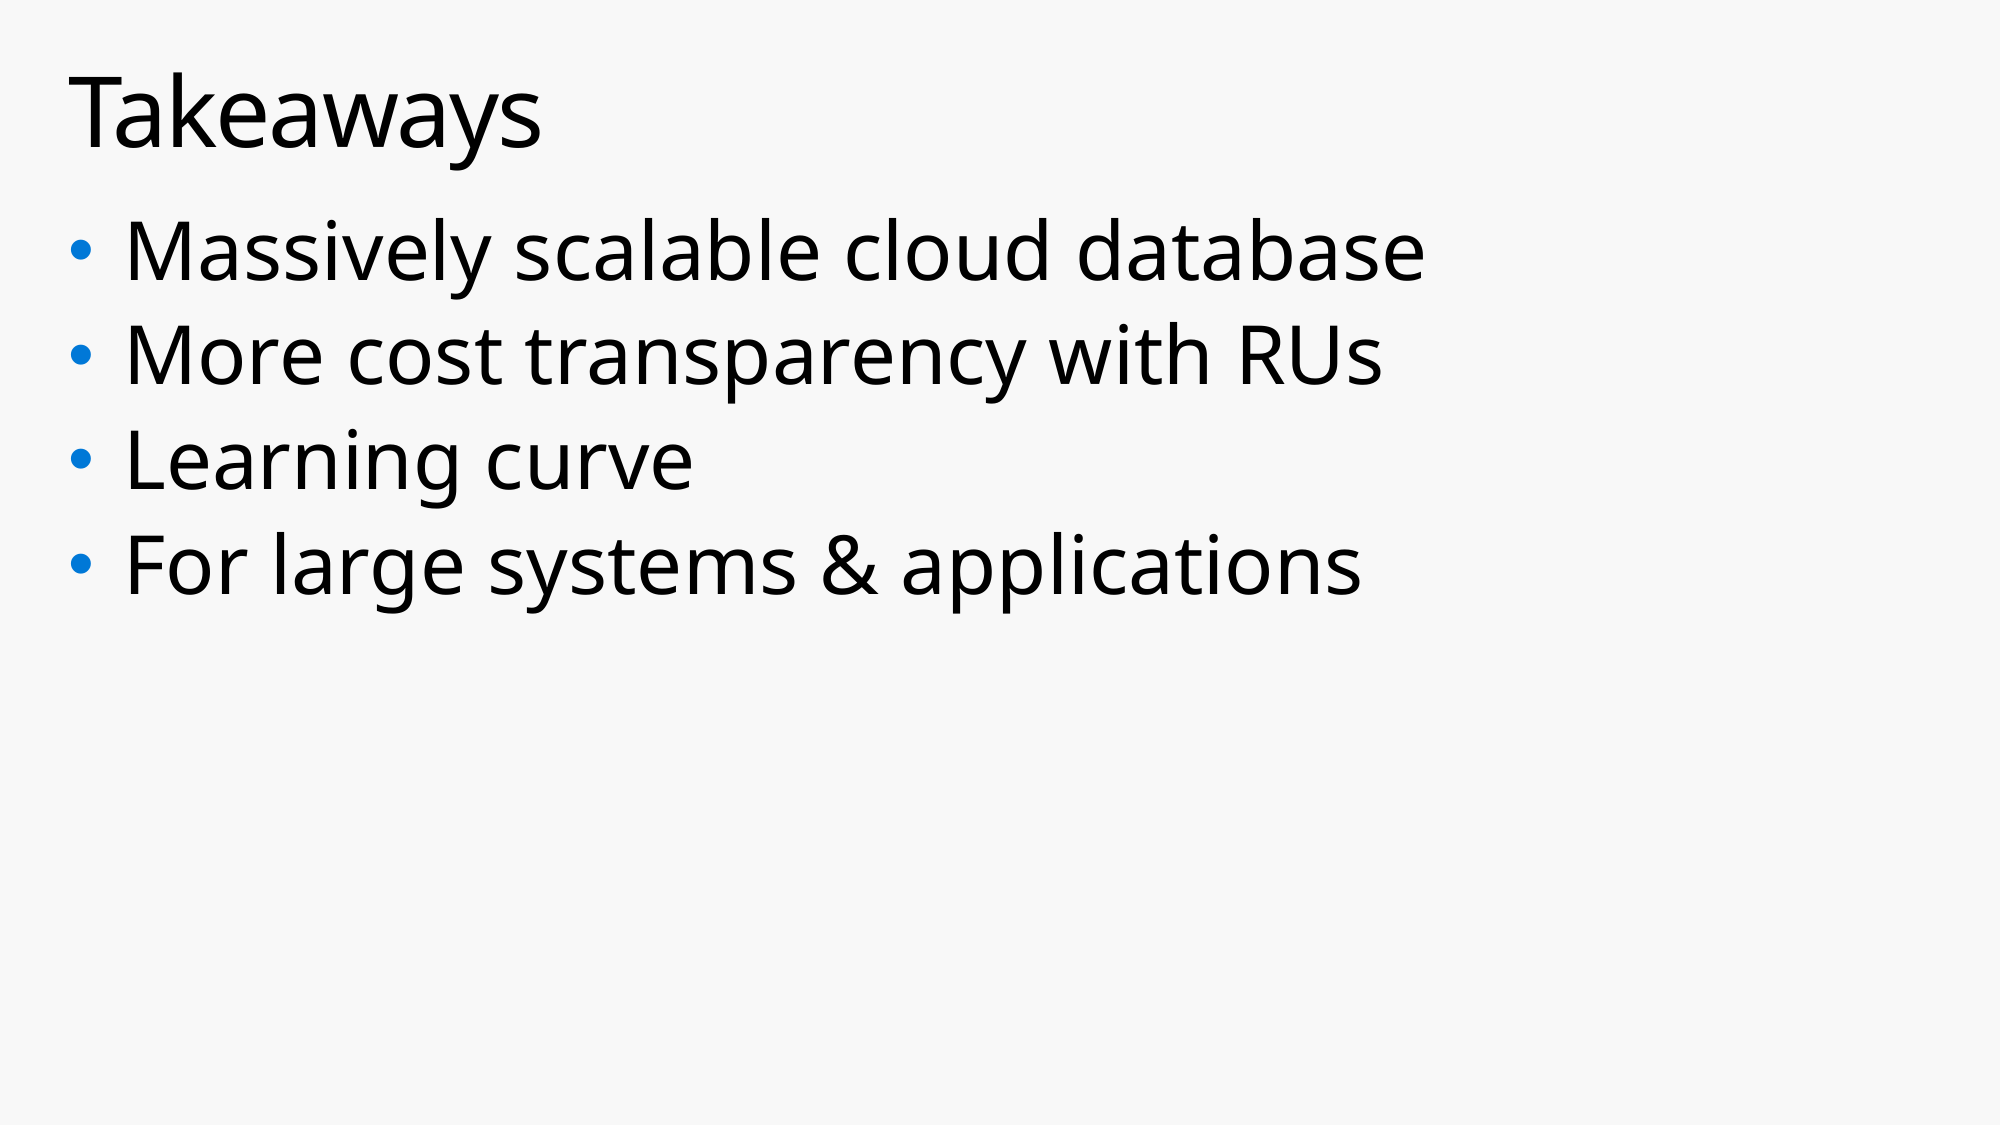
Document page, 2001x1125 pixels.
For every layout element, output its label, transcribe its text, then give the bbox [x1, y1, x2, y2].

title Takeaways [44, 47, 1957, 196]
list Massively scalable cloud database More cost transparency with RUs Learning curve For large systems & applications [44, 196, 1956, 532]
